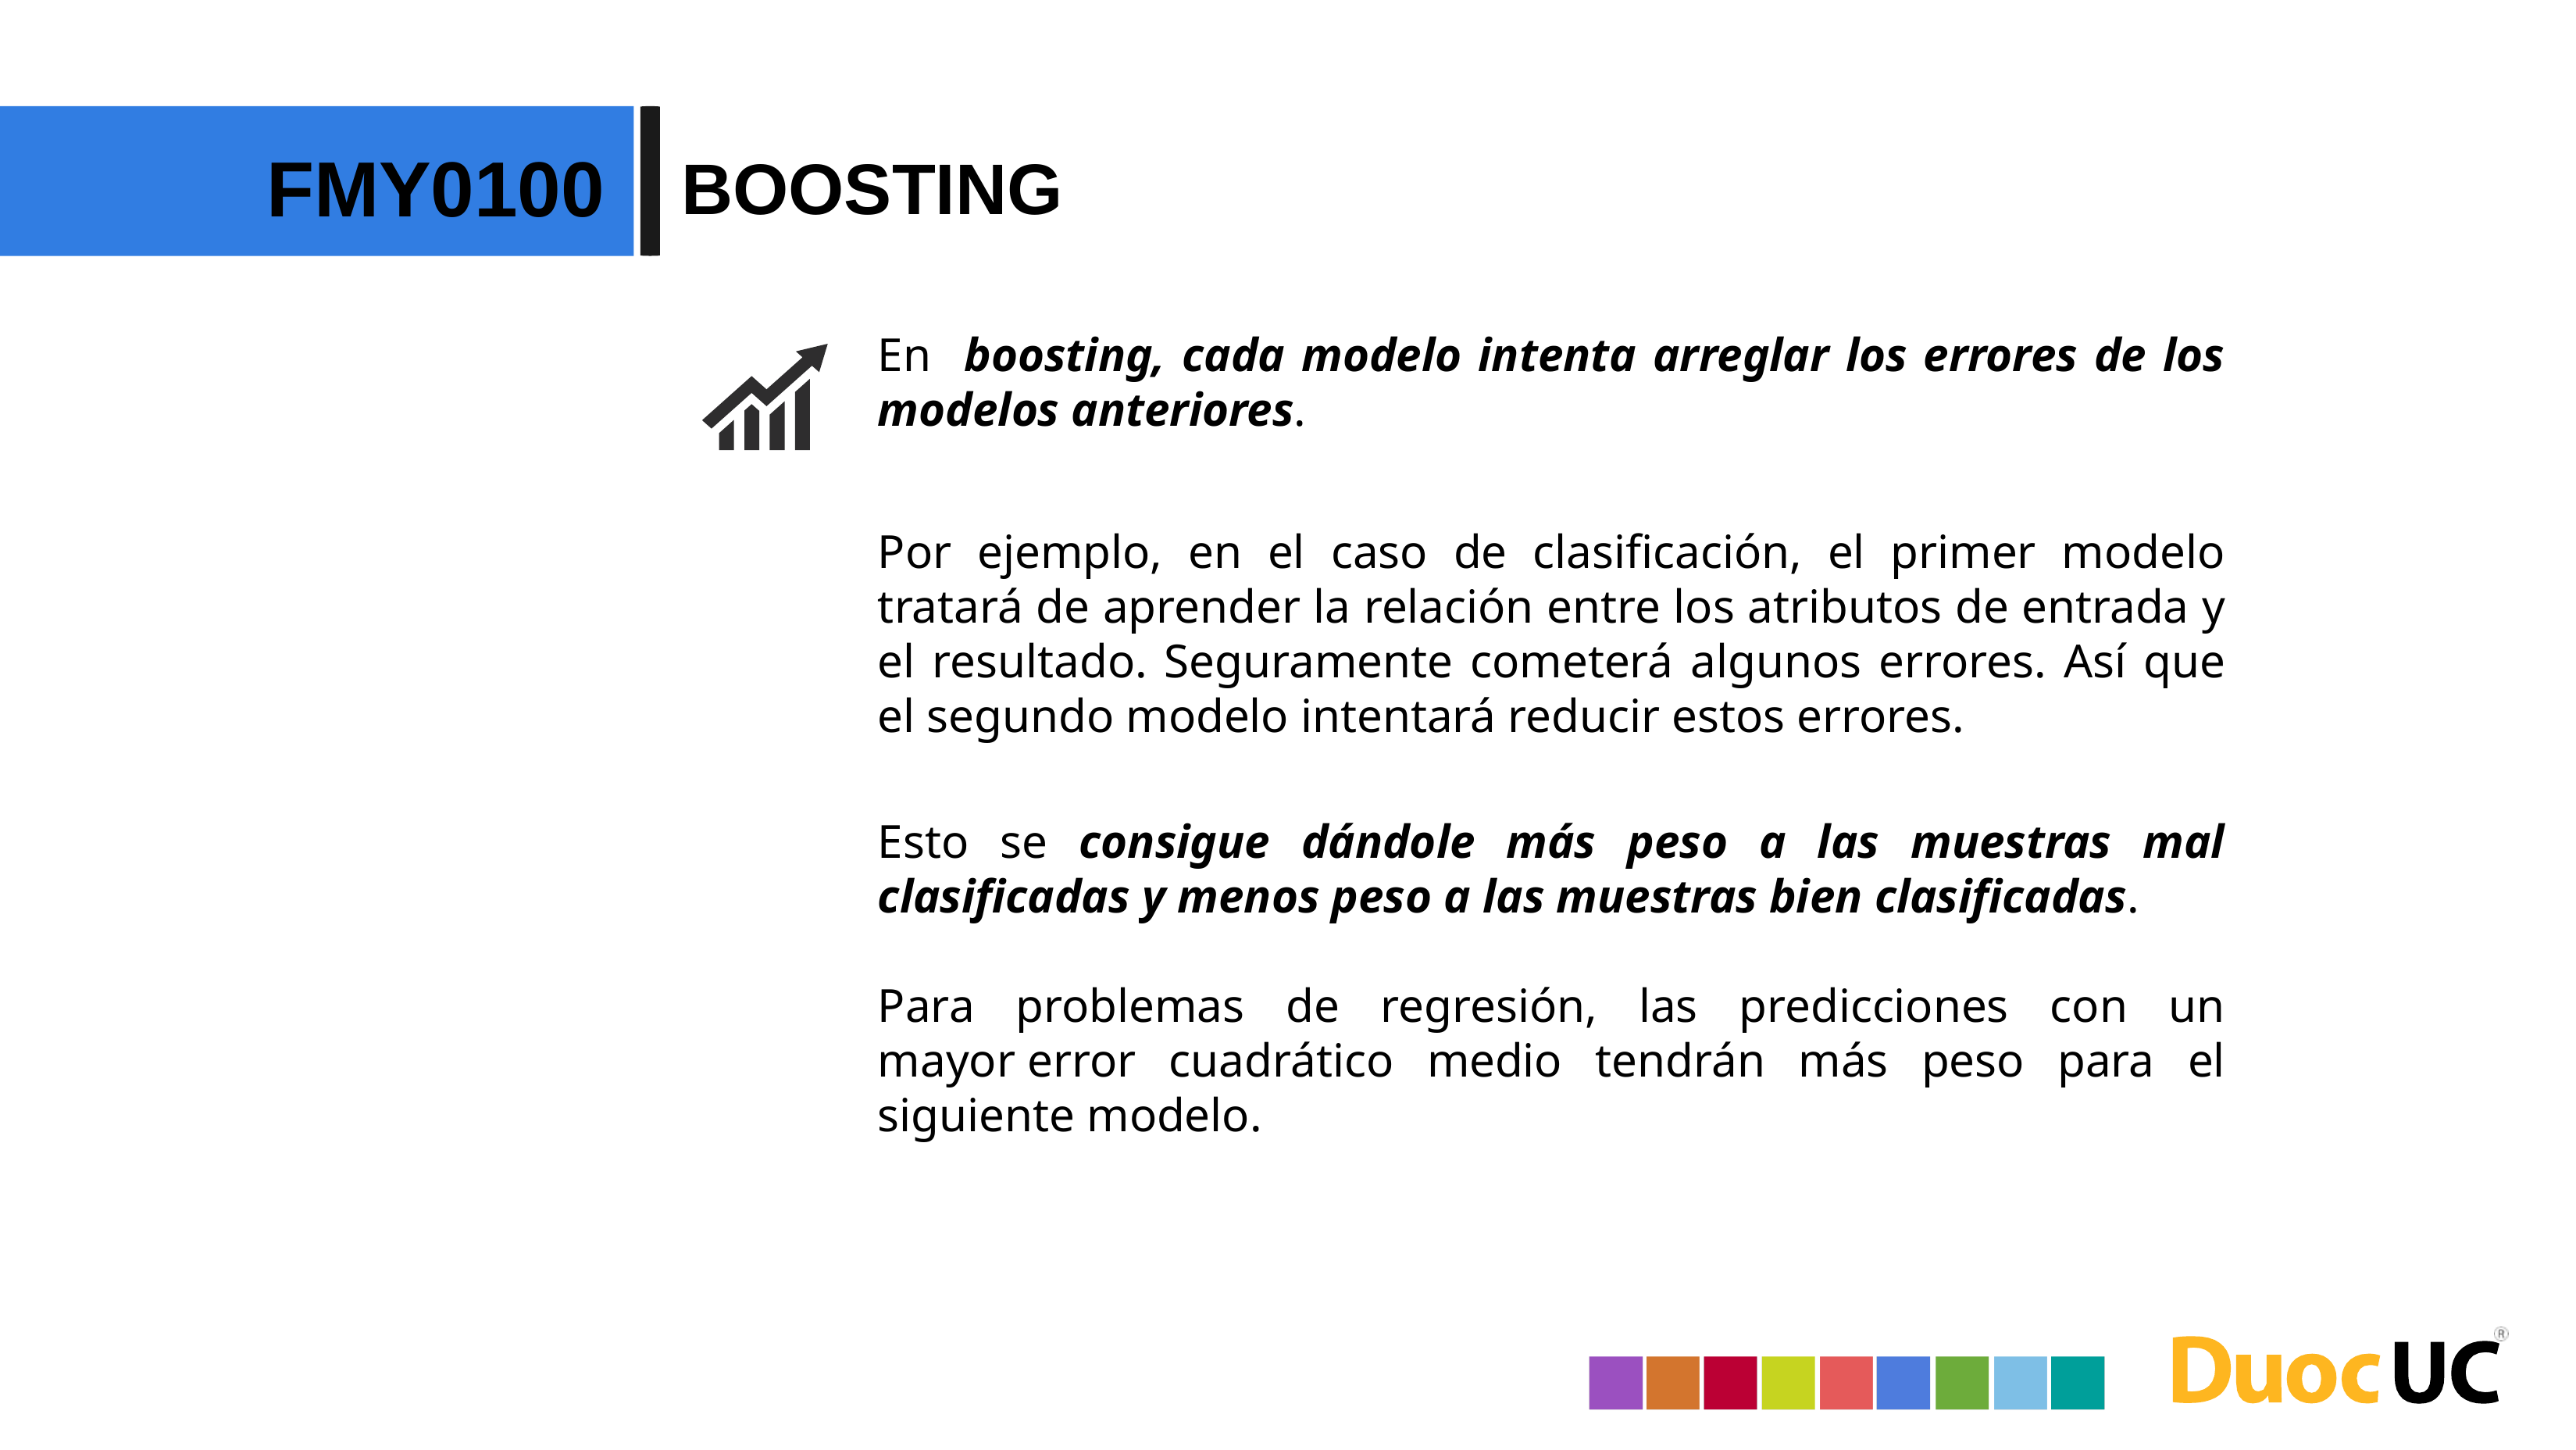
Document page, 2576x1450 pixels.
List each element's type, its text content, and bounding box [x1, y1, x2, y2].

text_box [769, 401, 785, 451]
picture [2494, 1327, 2509, 1341]
text_box [794, 378, 810, 451]
text_box En boosting, cada modelo intenta arreglar los errores de los modelos anteriores. Por ejemplo, en el caso de clasificación, el primer modelo tratará de aprender la relación entre los atributos de entrada y el resultado. Seguramente cometerá algunos errores. Así que el segundo modelo intentará reducir estos errores. Esto se consigue dándole más peso a las muestras mal clasificadas y menos peso a las muestras bien clasificadas. Para problemas de regresión, las predicciones con un mayor error cuadrático medio tendrán más peso para el siguiente modelo. [877, 314, 2225, 1266]
text_box [744, 404, 760, 451]
picture [1579, 1327, 2121, 1434]
list FMY0100 [67, 138, 605, 234]
text_box [719, 420, 734, 451]
text_box [701, 344, 828, 429]
list BOOSTING [681, 142, 1835, 230]
